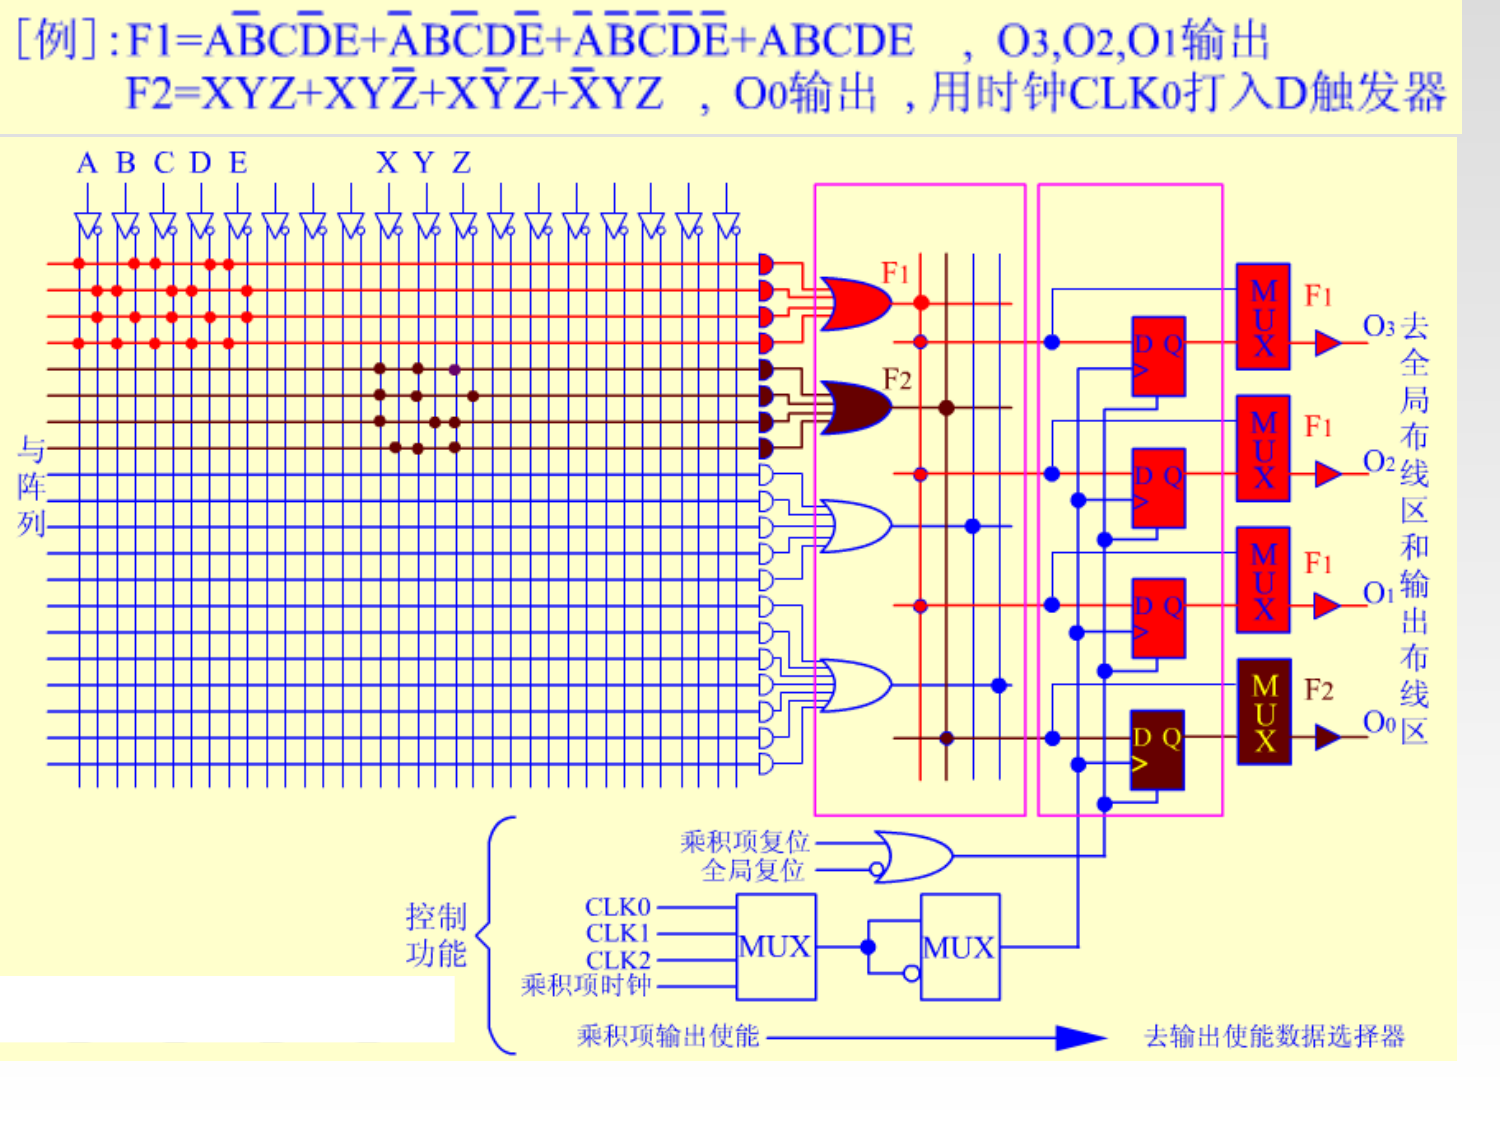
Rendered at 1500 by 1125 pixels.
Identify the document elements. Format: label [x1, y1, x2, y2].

text_box [0, 136, 1457, 1061]
picture [0, 0, 1462, 135]
